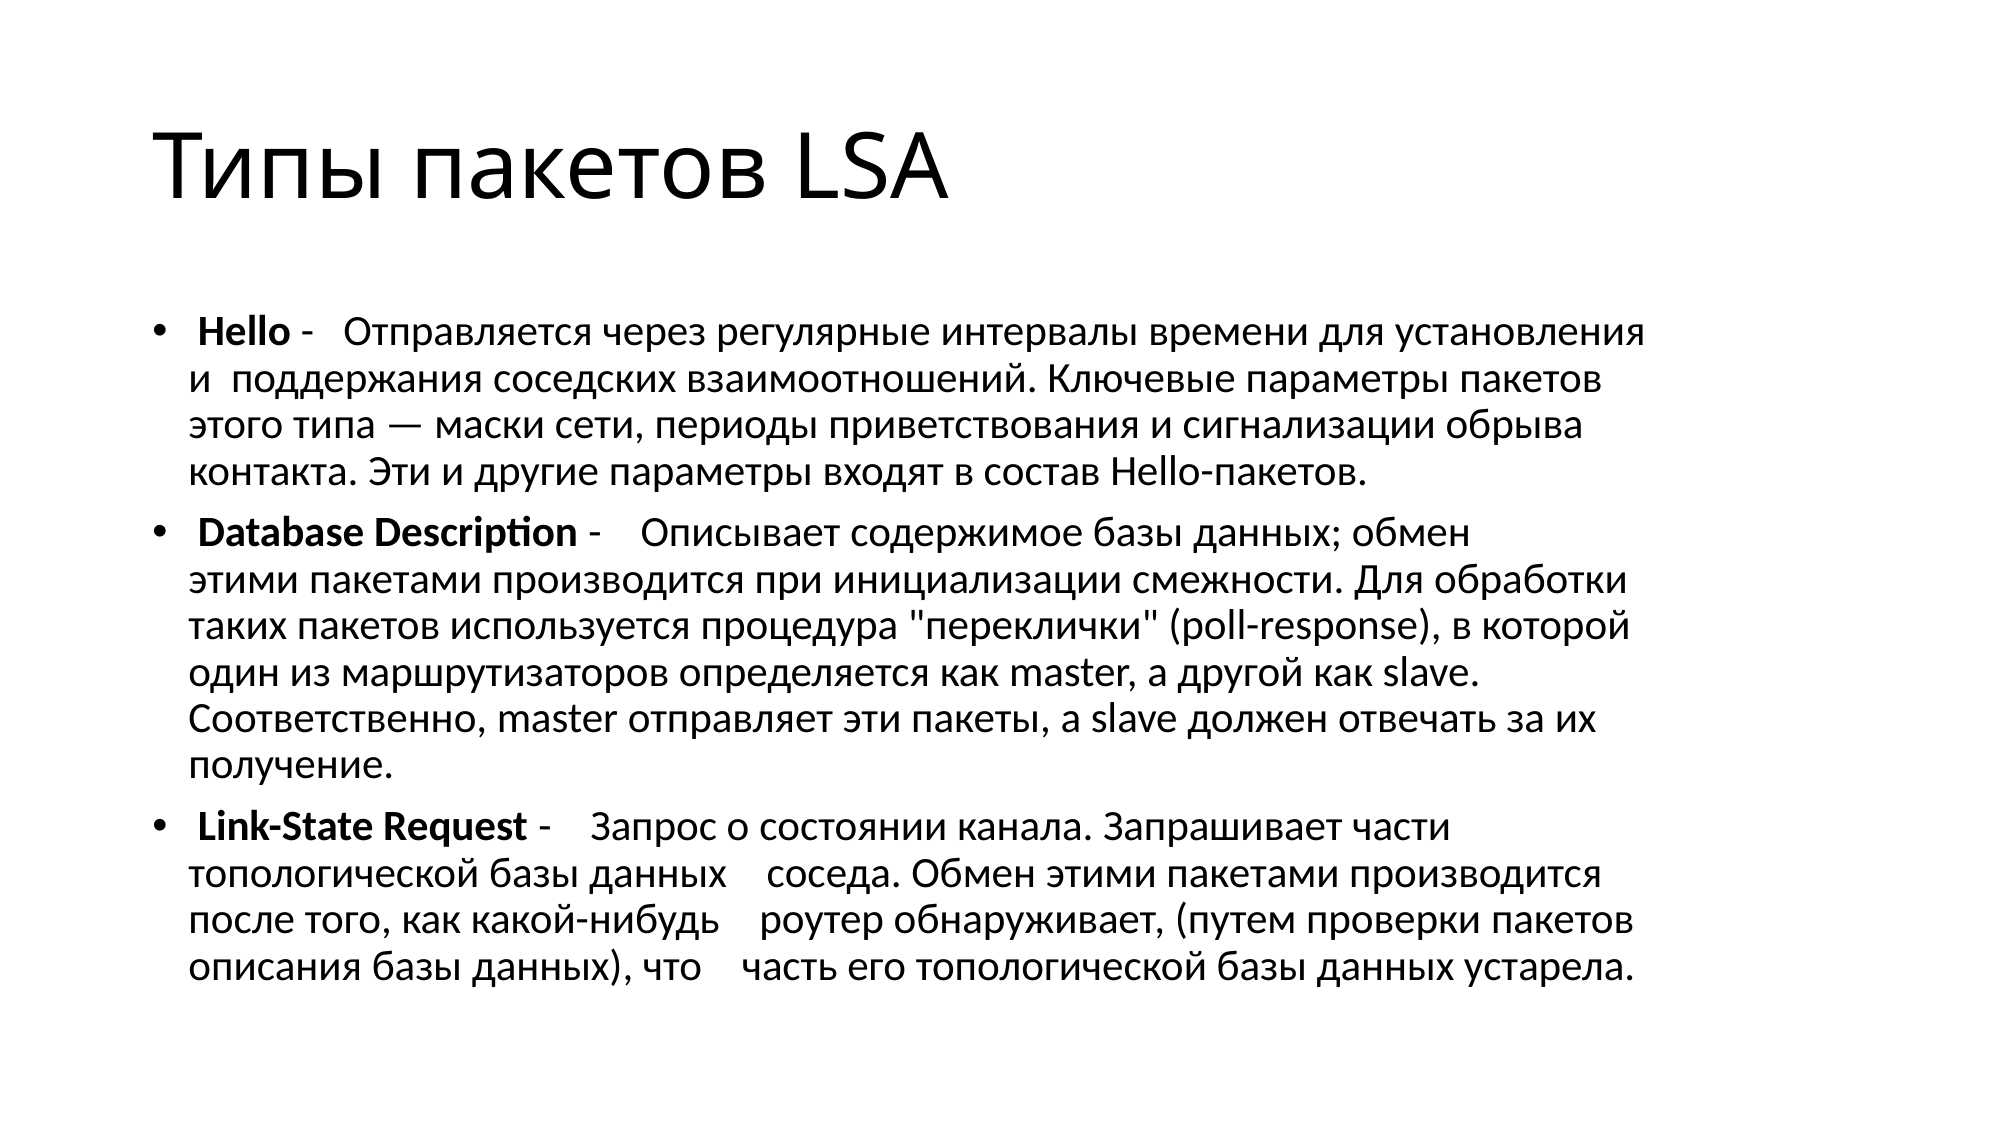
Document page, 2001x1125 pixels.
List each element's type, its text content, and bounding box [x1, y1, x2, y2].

list Hello - Отправляется через регулярные интервалы времени для установления и поддержания соседских взаимоотношений. Ключевые параметры пакетов этого типа — маски сети, периоды приветствования и сигнализации обрыва контакта. Эти и другие параметры входят в состав Hello-пакетов. Database Description - Описывает содержимое базы данных; обмен этими пакетами производится при инициализации смежности. Для обработки таких пакетов используется процедура "переклички" (poll-response), в которой один из маршрутизаторов определяется как master, а другой как slave. Соответственно, master отправляет эти пакеты, a slave должен отвечать за их получение. Link-State Request - Запрос о состоянии канала. Запрашивает части топологической базы данных соседа. Обмен этими пакетами производится после того, как какой-нибудь роутер обнаруживает, (путем проверки пакетов описания базы данных), что часть его топологической базы данных устарела. [137, 301, 1682, 1015]
title Типы пакетов LSA [137, 59, 1863, 278]
